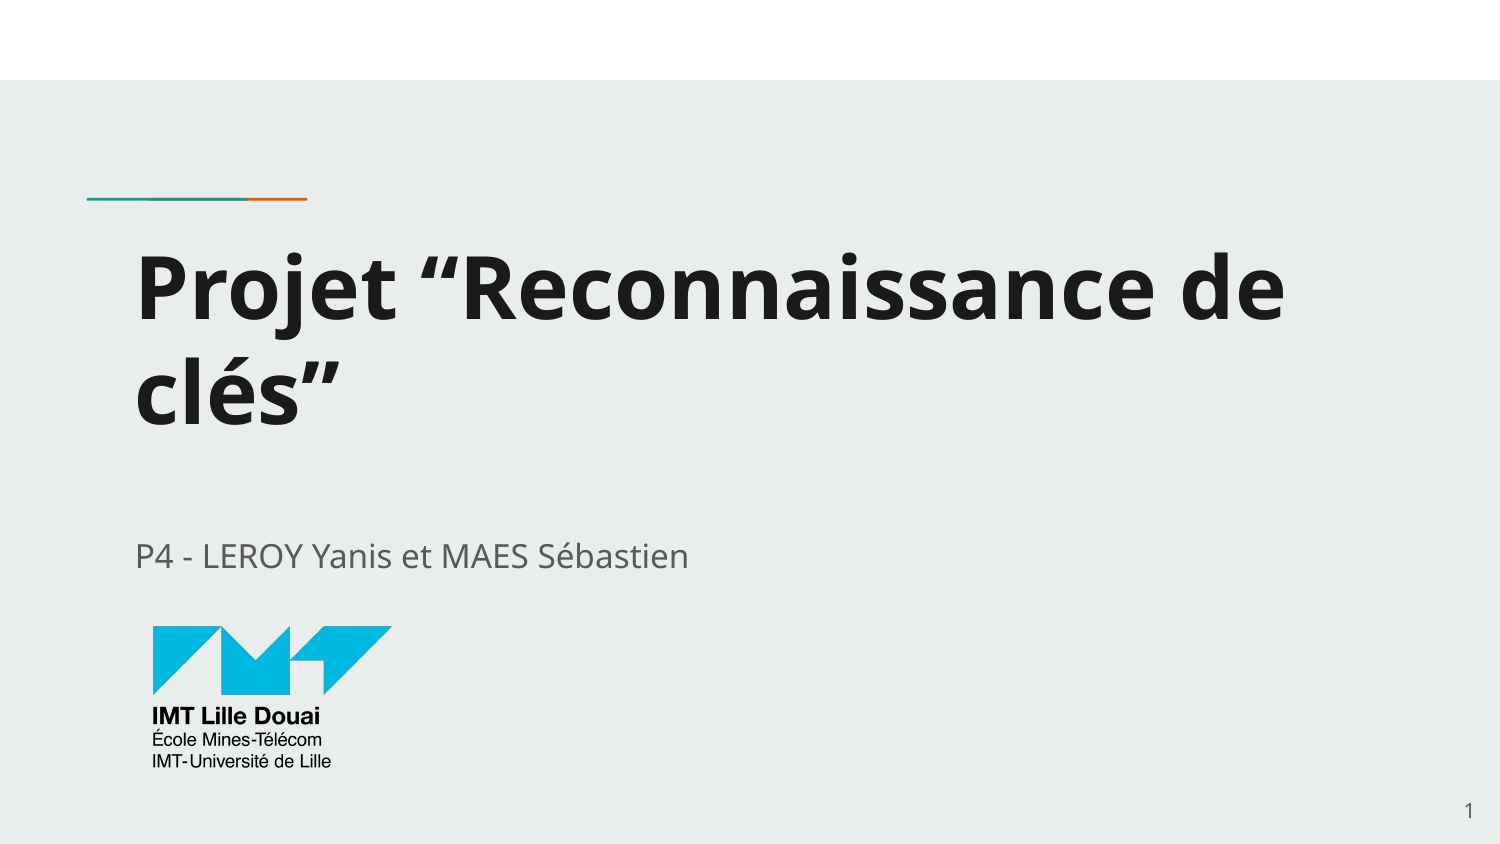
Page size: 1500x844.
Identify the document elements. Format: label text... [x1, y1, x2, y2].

slide_number ‹#› [1400, 779, 1491, 844]
subtitle P4 - LEROY Yanis et MAES Sébastien [119, 520, 1381, 610]
title Projet “Reconnaissance de clés” [119, 216, 1381, 490]
picture [119, 592, 426, 801]
